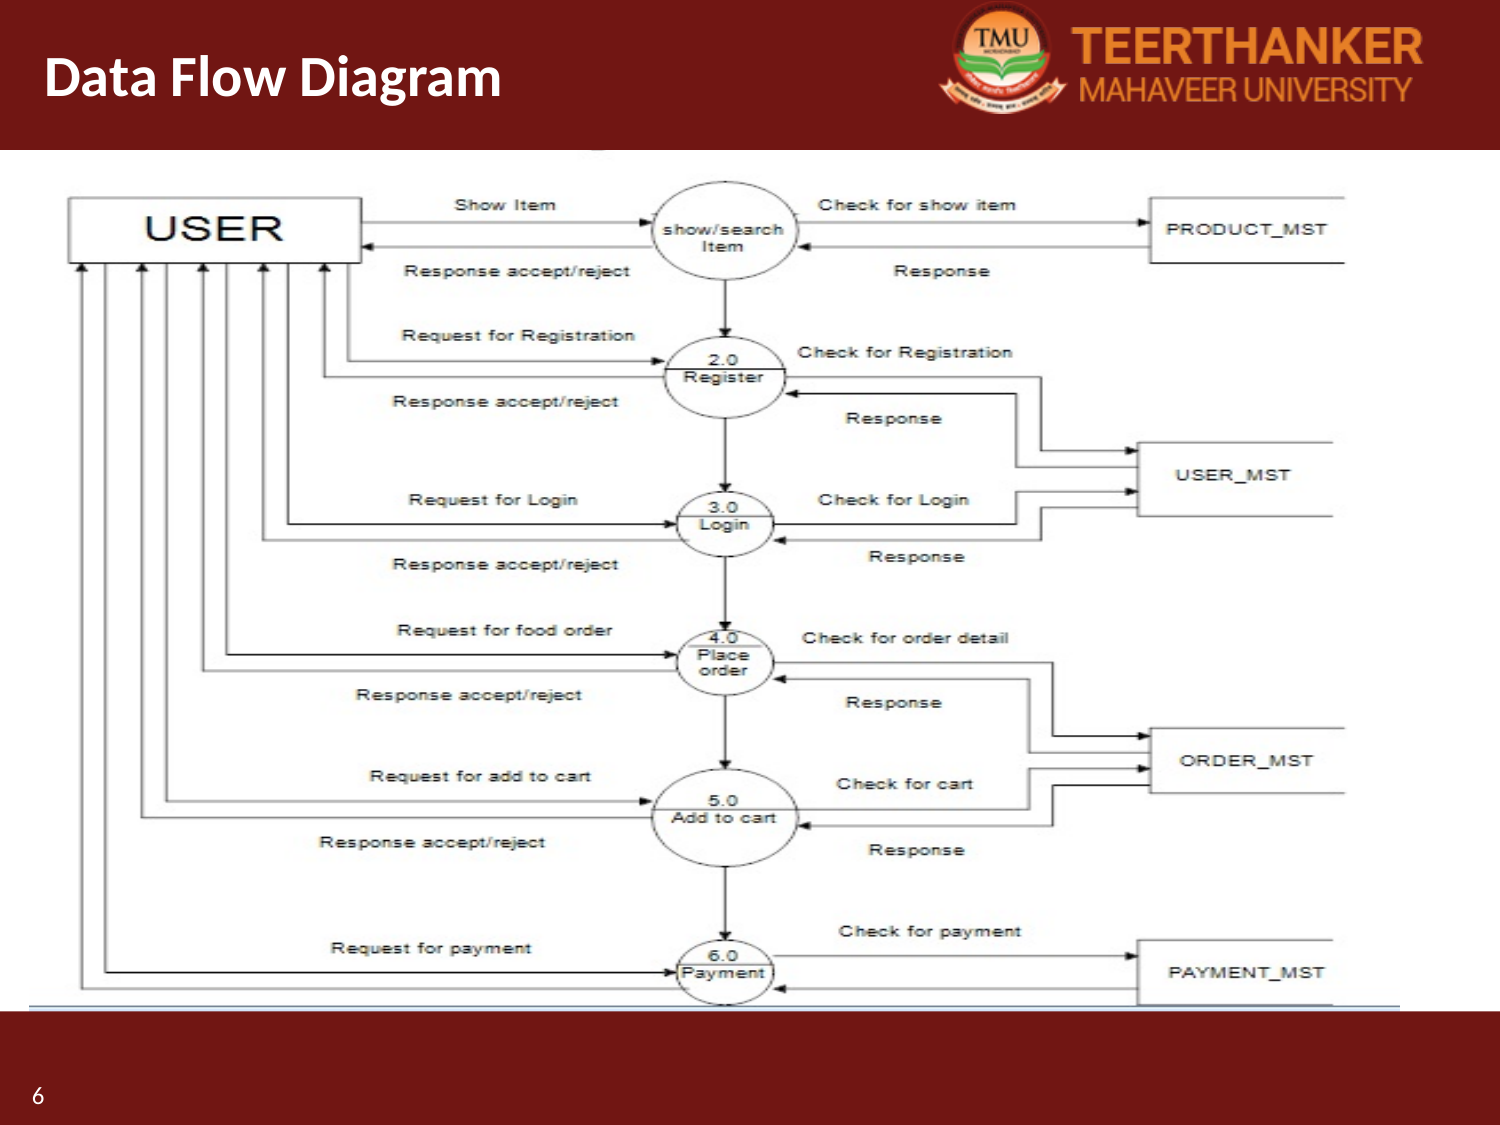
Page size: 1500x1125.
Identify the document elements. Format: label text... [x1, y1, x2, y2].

picture [938, 0, 1424, 114]
text_box [0, 0, 1500, 150]
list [29, 149, 1400, 1012]
text_box 6 [0, 1065, 77, 1125]
text_box Data Flow Diagram [29, 30, 934, 116]
text_box [0, 1011, 1500, 1125]
